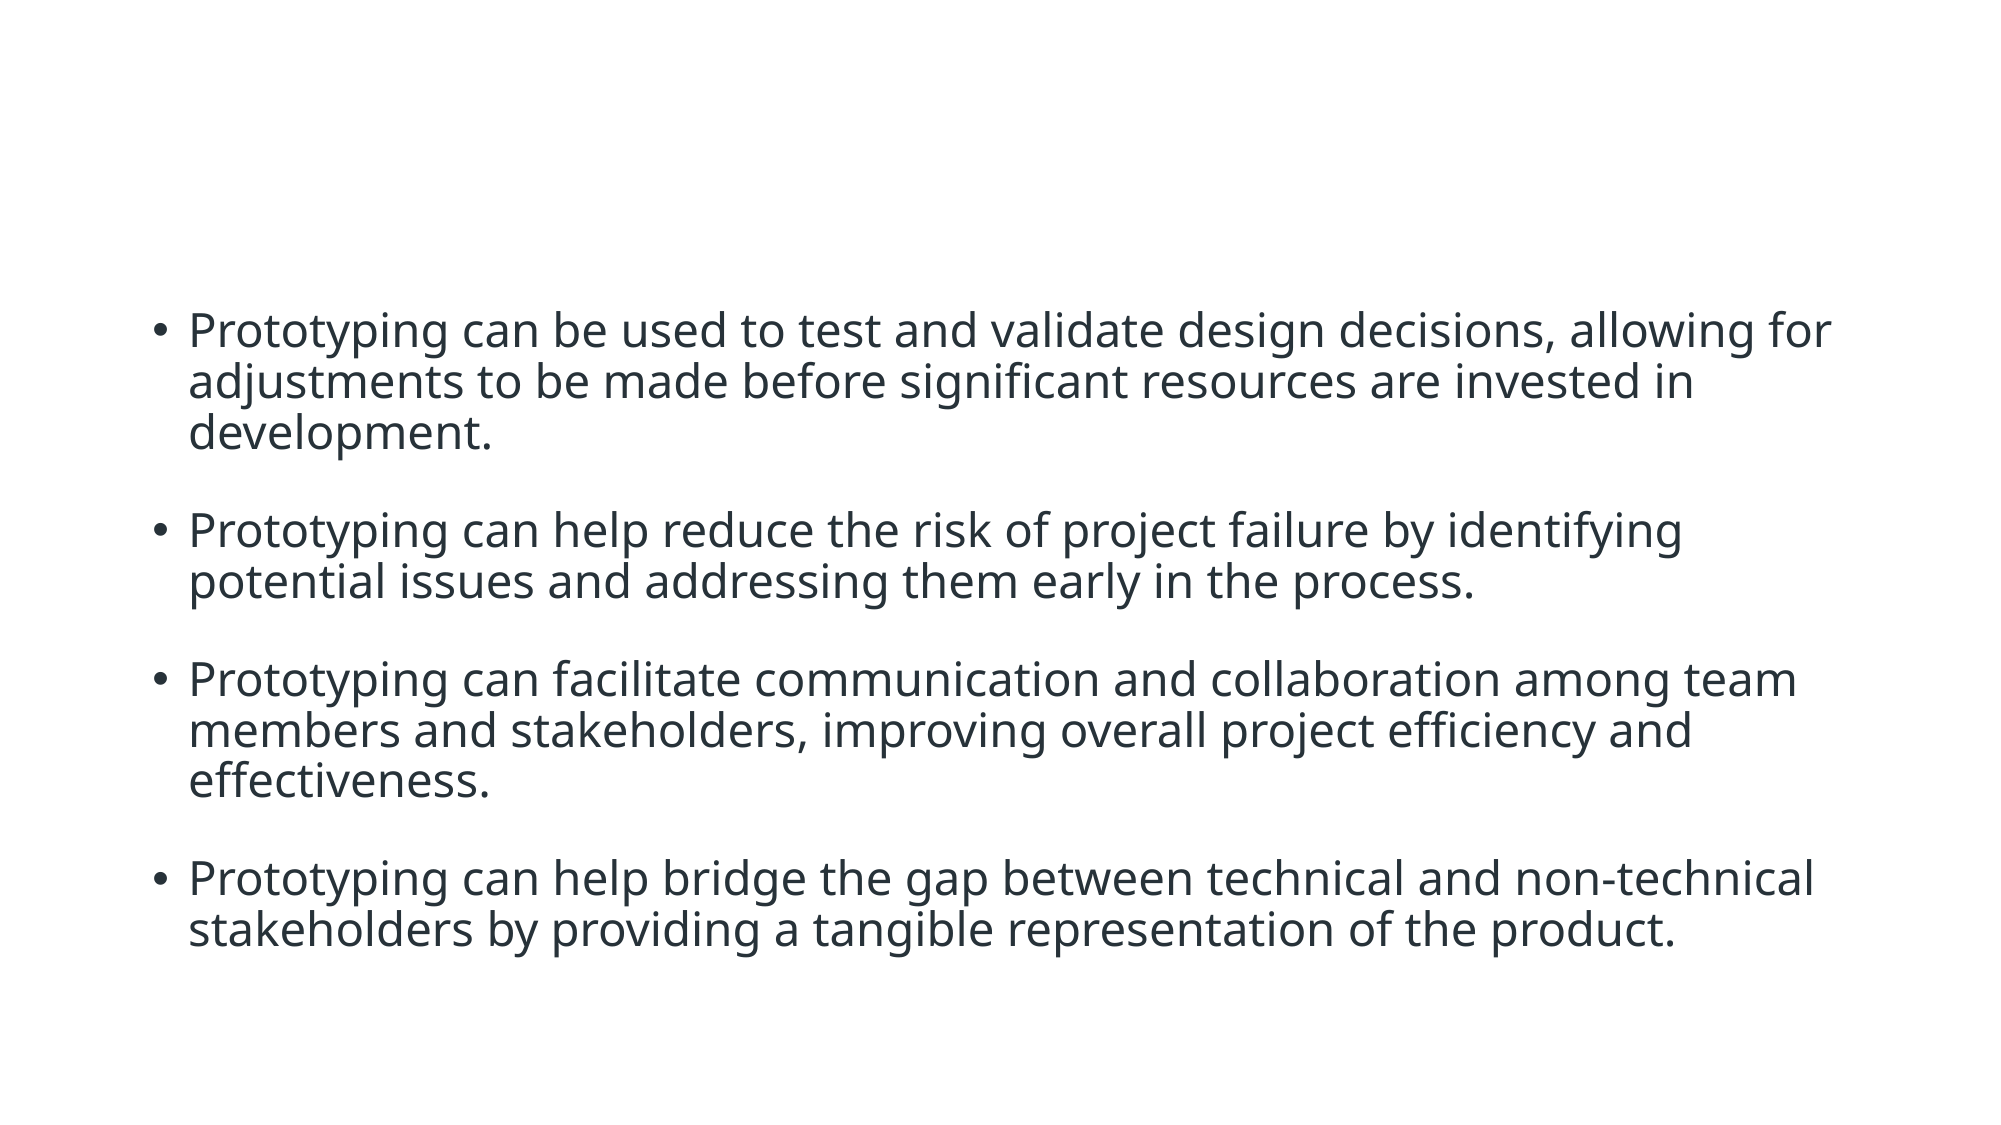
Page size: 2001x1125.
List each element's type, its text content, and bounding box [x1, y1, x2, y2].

list Prototyping can be used to test and validate design decisions, allowing for adjustments to be made before significant resources are invested in development. Prototyping can help reduce the risk of project failure by identifying potential issues and addressing them early in the process. Prototyping can facilitate communication and collaboration among team members and stakeholders, improving overall project efficiency and effectiveness. Prototyping can help bridge the gap between technical and non-technical stakeholders by providing a tangible representation of the product. [137, 299, 1863, 1014]
